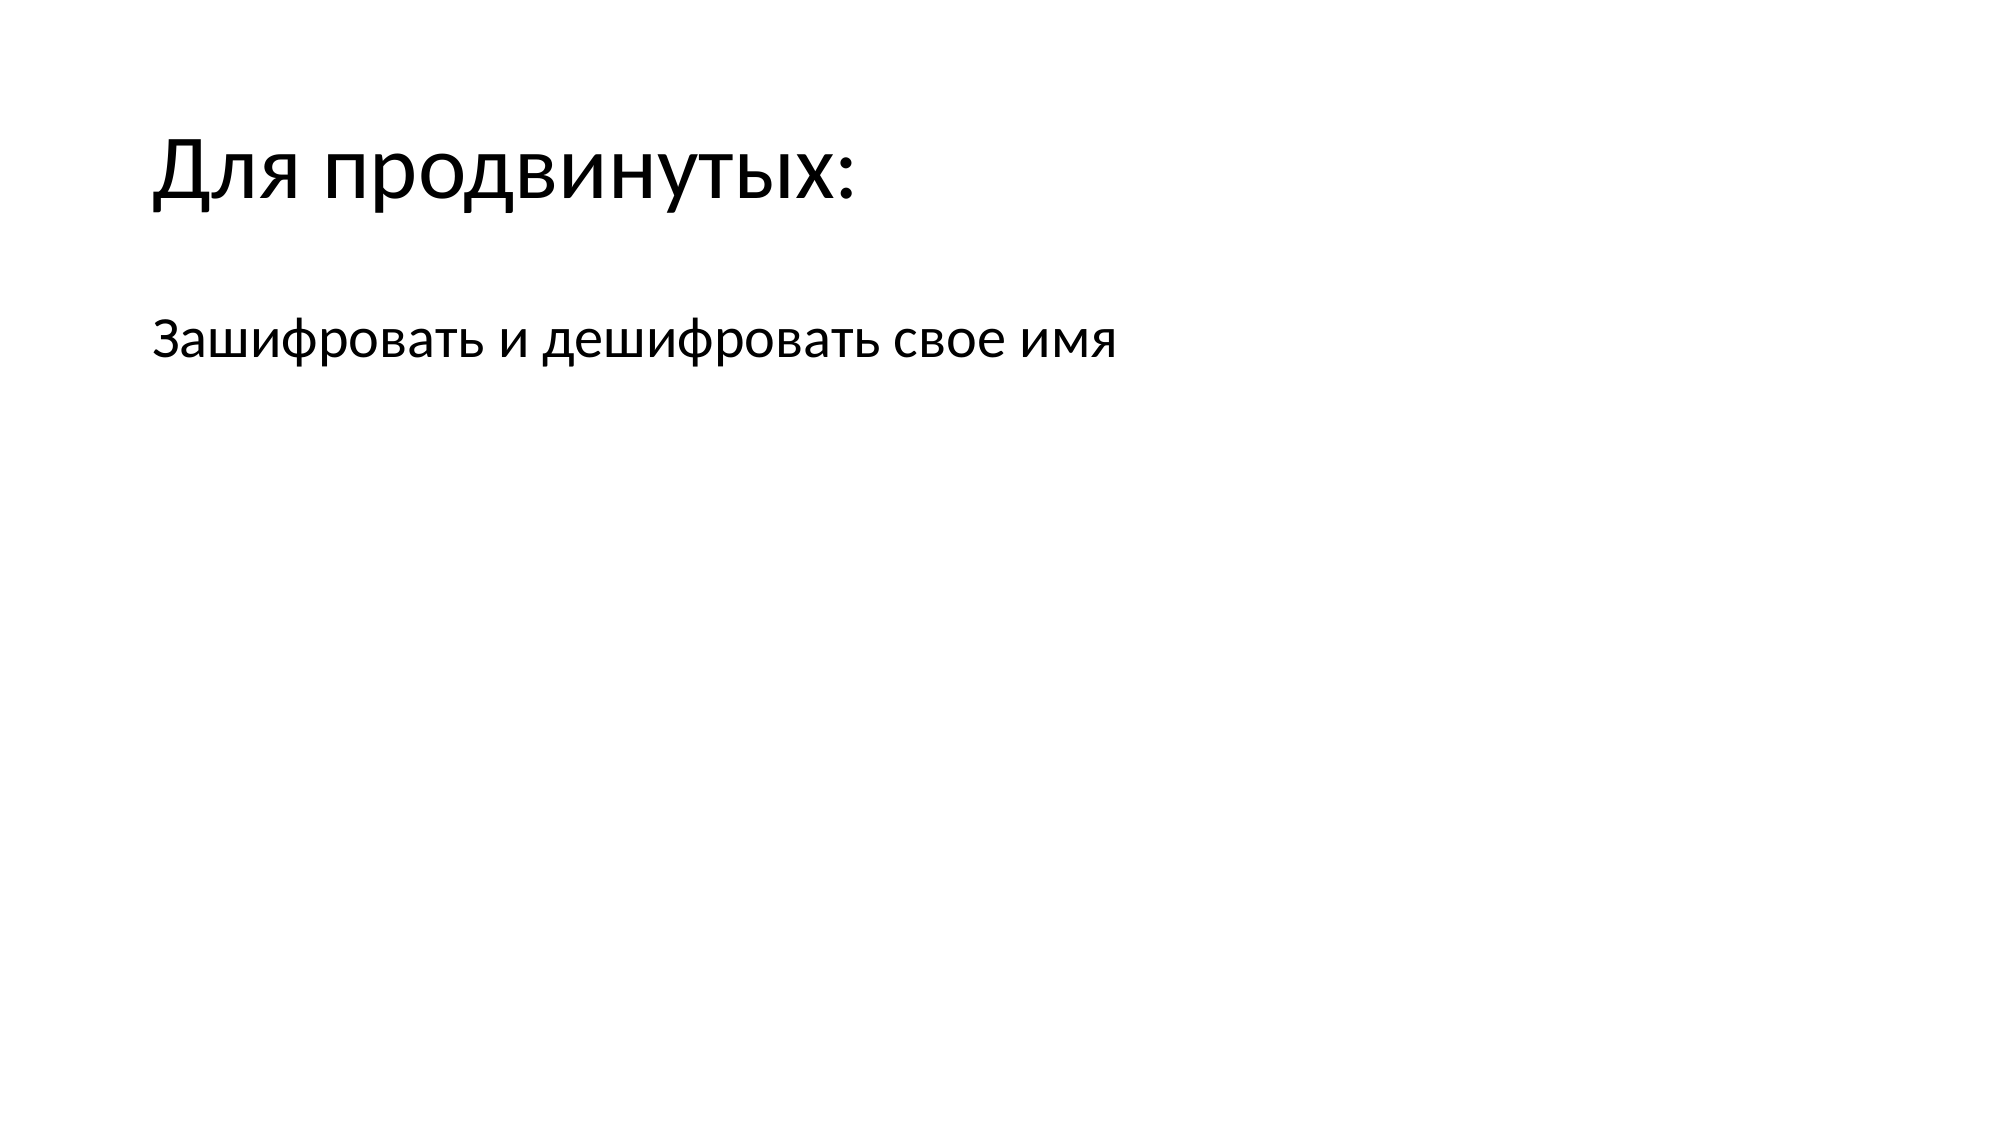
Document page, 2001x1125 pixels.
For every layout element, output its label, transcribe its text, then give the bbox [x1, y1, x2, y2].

list Зашифровать и дешифровать свое имя [137, 299, 1863, 1014]
title Для продвинутых: [137, 59, 1863, 278]
